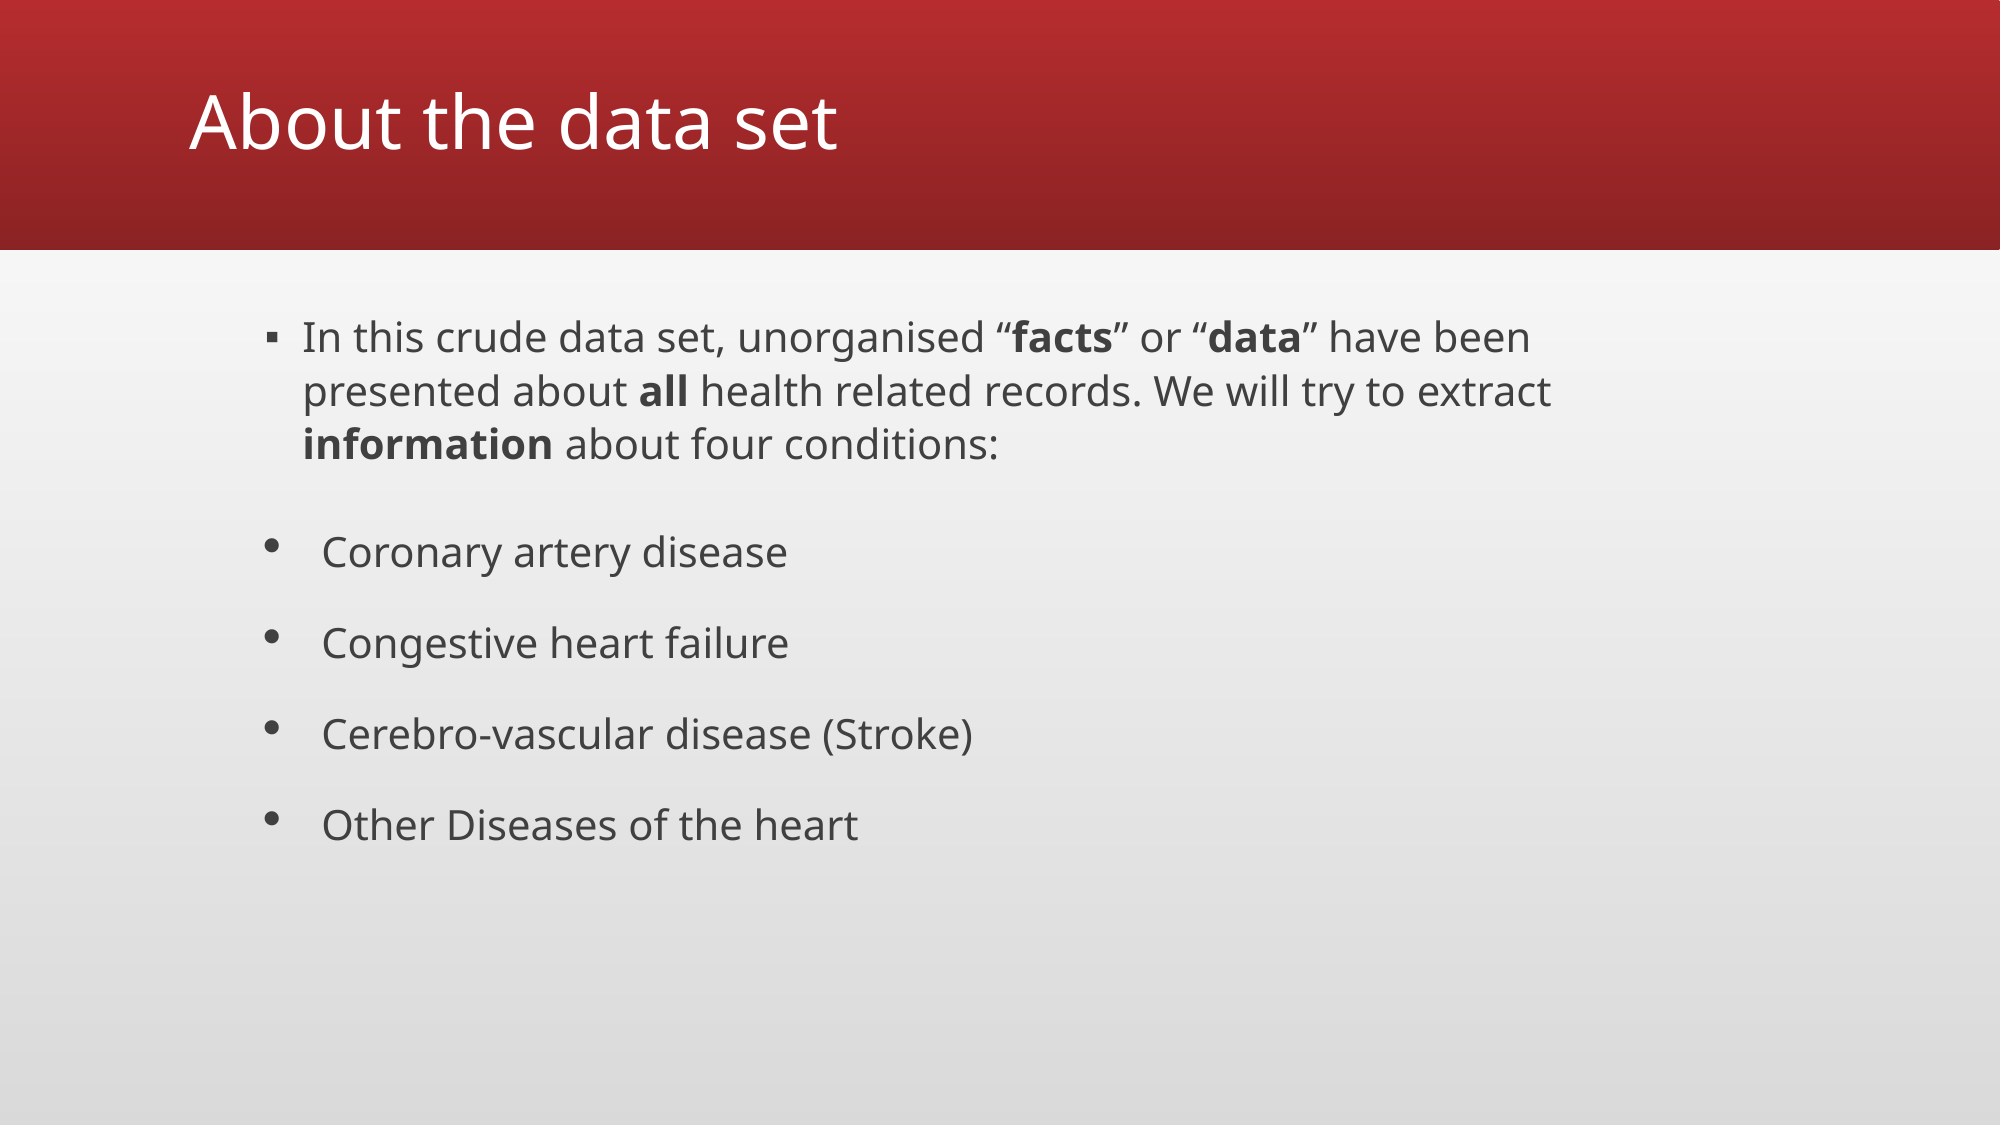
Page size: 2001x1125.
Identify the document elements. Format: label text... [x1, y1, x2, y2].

title About the data set [174, 16, 1825, 234]
list In this crude data set, unorganised “facts” or “data” have been presented about all health related records. We will try to extract information about four conditions: Coronary artery disease Congestive heart failure Cerebro-vascular disease (Stroke) Other Diseases of the heart [249, 299, 1750, 1050]
